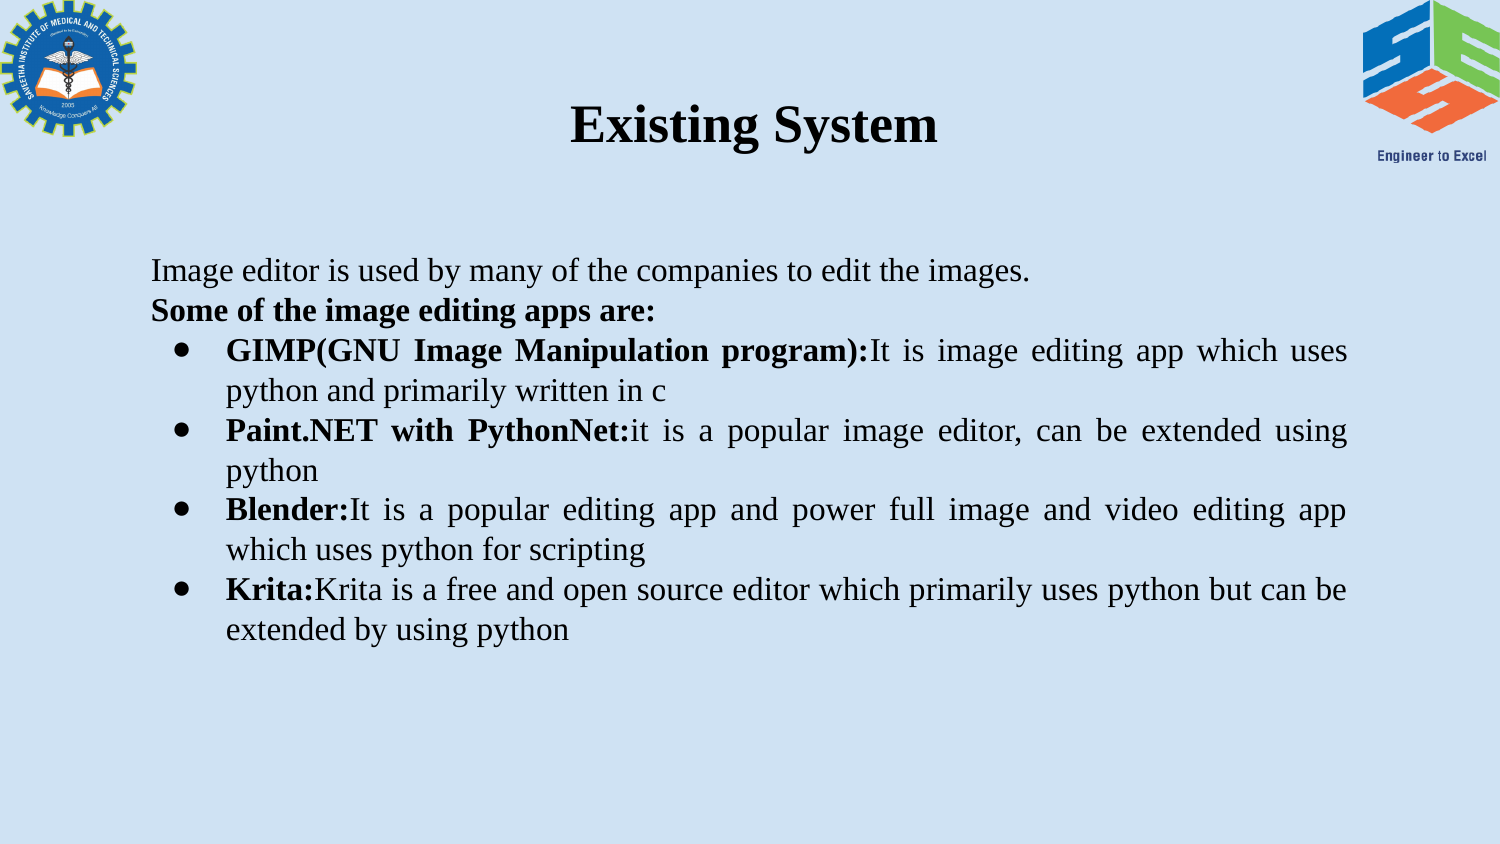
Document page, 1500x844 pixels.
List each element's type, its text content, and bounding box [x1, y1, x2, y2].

title Existing System [51, 72, 1360, 167]
picture [0, 0, 137, 137]
picture [1363, 0, 1500, 163]
text_box Image editor is used by many of the companies to edit the images. Some of the image editing apps are: GIMP(GNU Image Manipulation program):It is image editing app which uses python and primarily written in c Paint.NET with PythonNet:it is a popular image editor, can be extended using python Blender:It is a popular editing app and power full image and video editing app which uses python for scripting Krita:Krita is a free and open source editor which primarily uses python but can be extended by using python [135, 233, 1365, 743]
